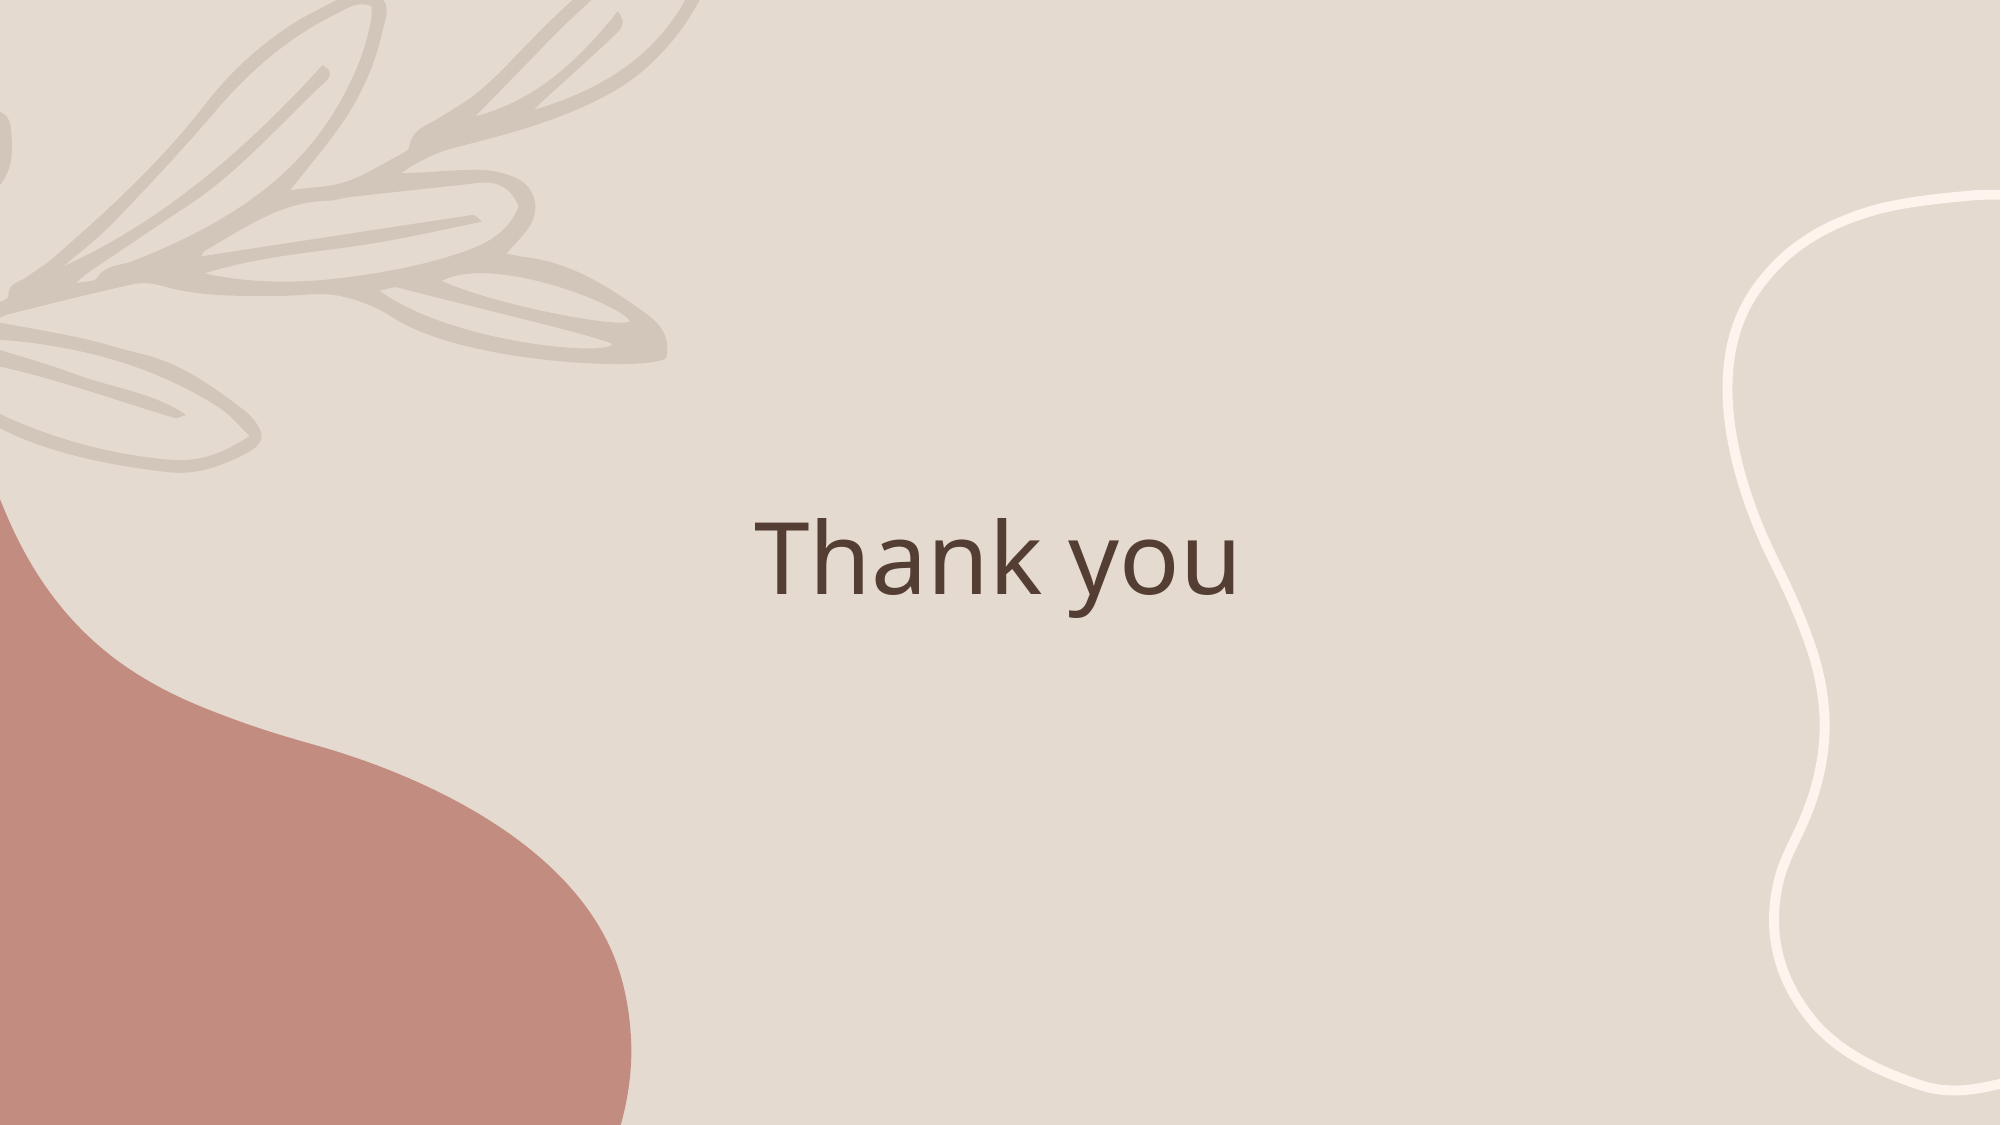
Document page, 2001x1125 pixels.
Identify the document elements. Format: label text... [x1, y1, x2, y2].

title Thank you [739, 262, 1340, 863]
